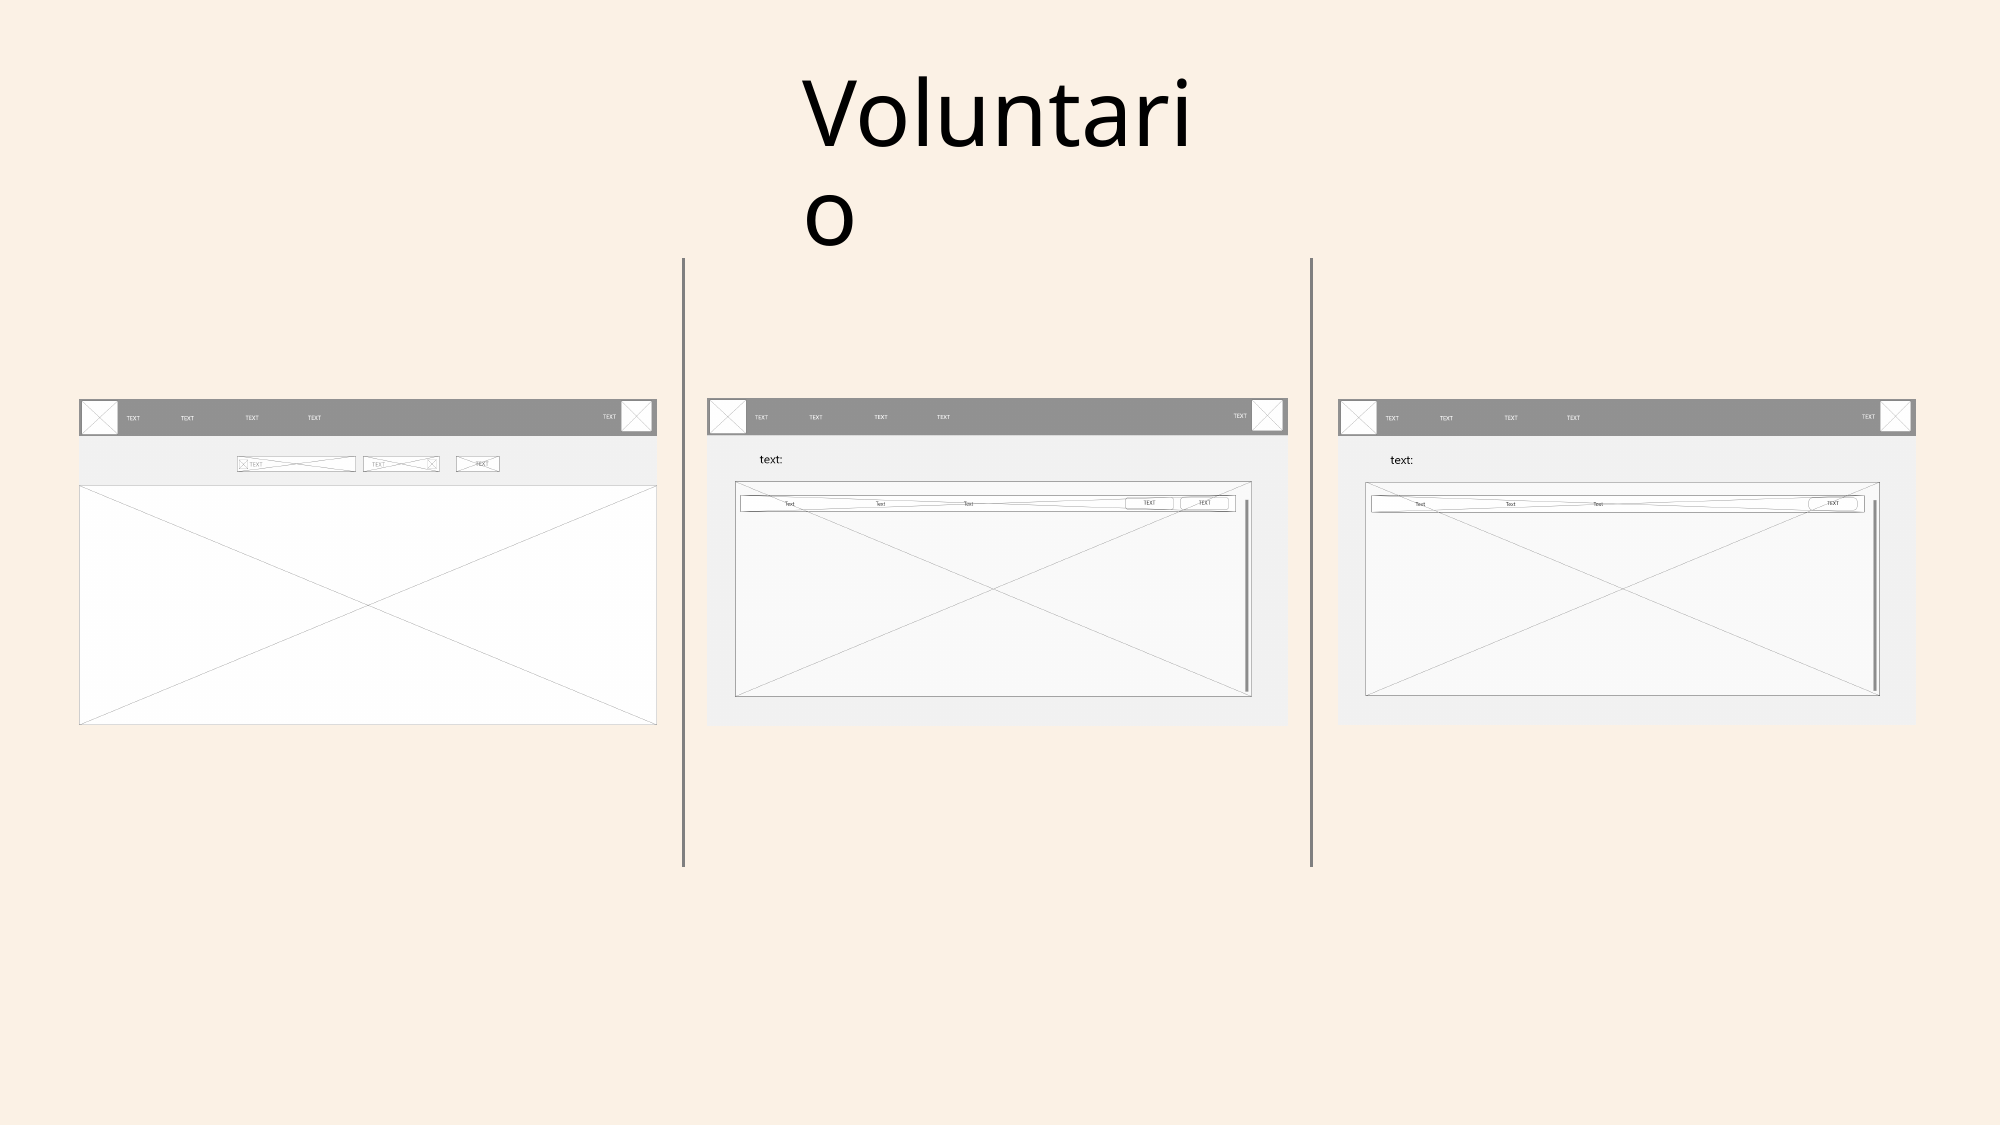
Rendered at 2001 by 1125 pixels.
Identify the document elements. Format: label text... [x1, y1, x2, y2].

picture [1338, 399, 1916, 725]
title Voluntario [787, 74, 1213, 259]
picture [79, 399, 657, 725]
picture [707, 398, 1288, 726]
